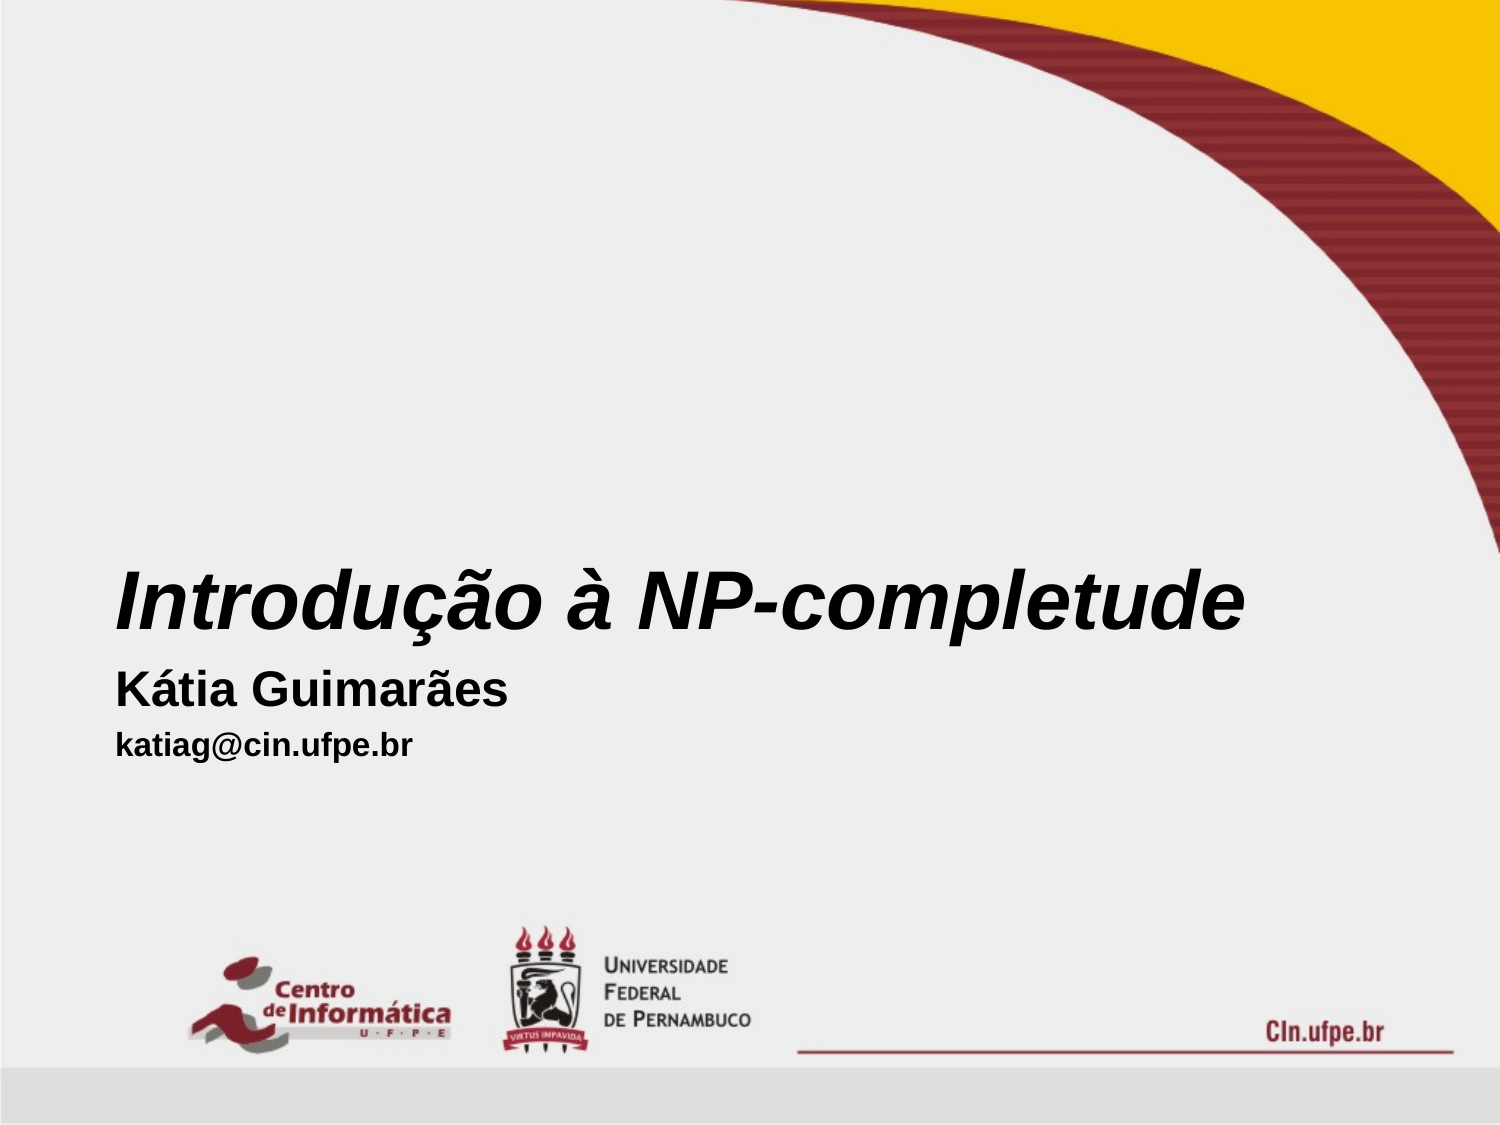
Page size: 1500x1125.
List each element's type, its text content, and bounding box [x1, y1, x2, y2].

subtitle Introdução à NP-completude Kátia Guimarães katiag@cin.ufpe.br [100, 538, 1294, 874]
picture [0, 0, 1500, 1125]
